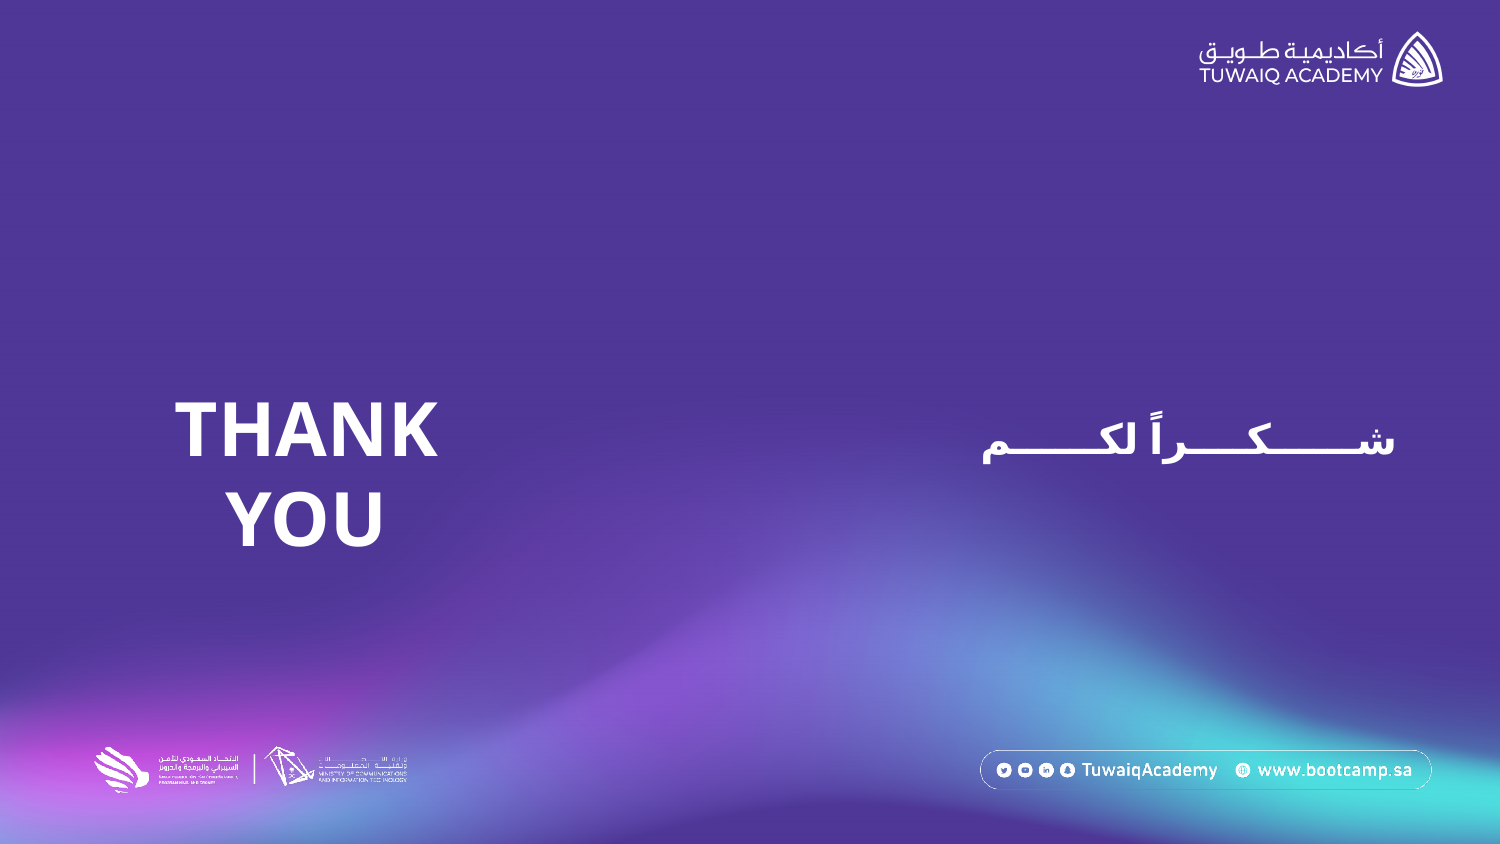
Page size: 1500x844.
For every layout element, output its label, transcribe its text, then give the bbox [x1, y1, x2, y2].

title شــــــكــــراً لكــــــم [910, 365, 1413, 478]
picture [0, 0, 1500, 844]
title THANK YOU [87, 365, 525, 461]
